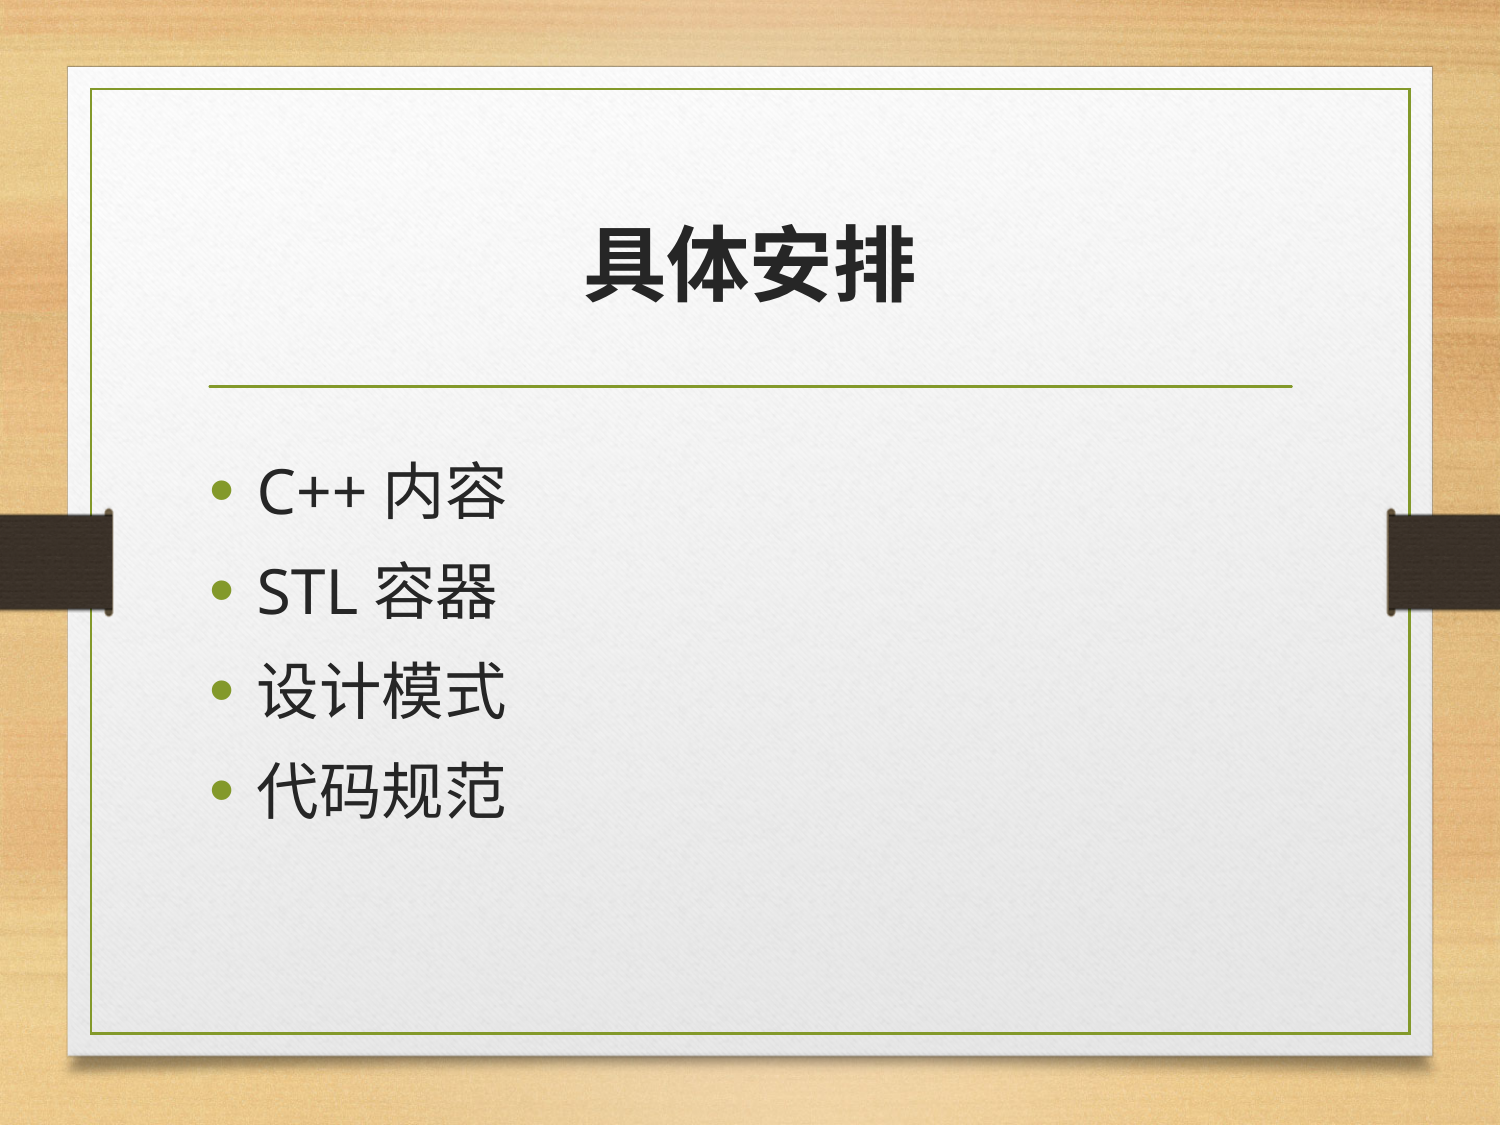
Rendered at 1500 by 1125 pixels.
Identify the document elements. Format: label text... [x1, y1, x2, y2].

picture [0, 0, 1500, 1125]
list C++内容 STL容器 设计模式 代码规范 [194, 444, 1147, 863]
title 具体安排 [103, 185, 1397, 339]
